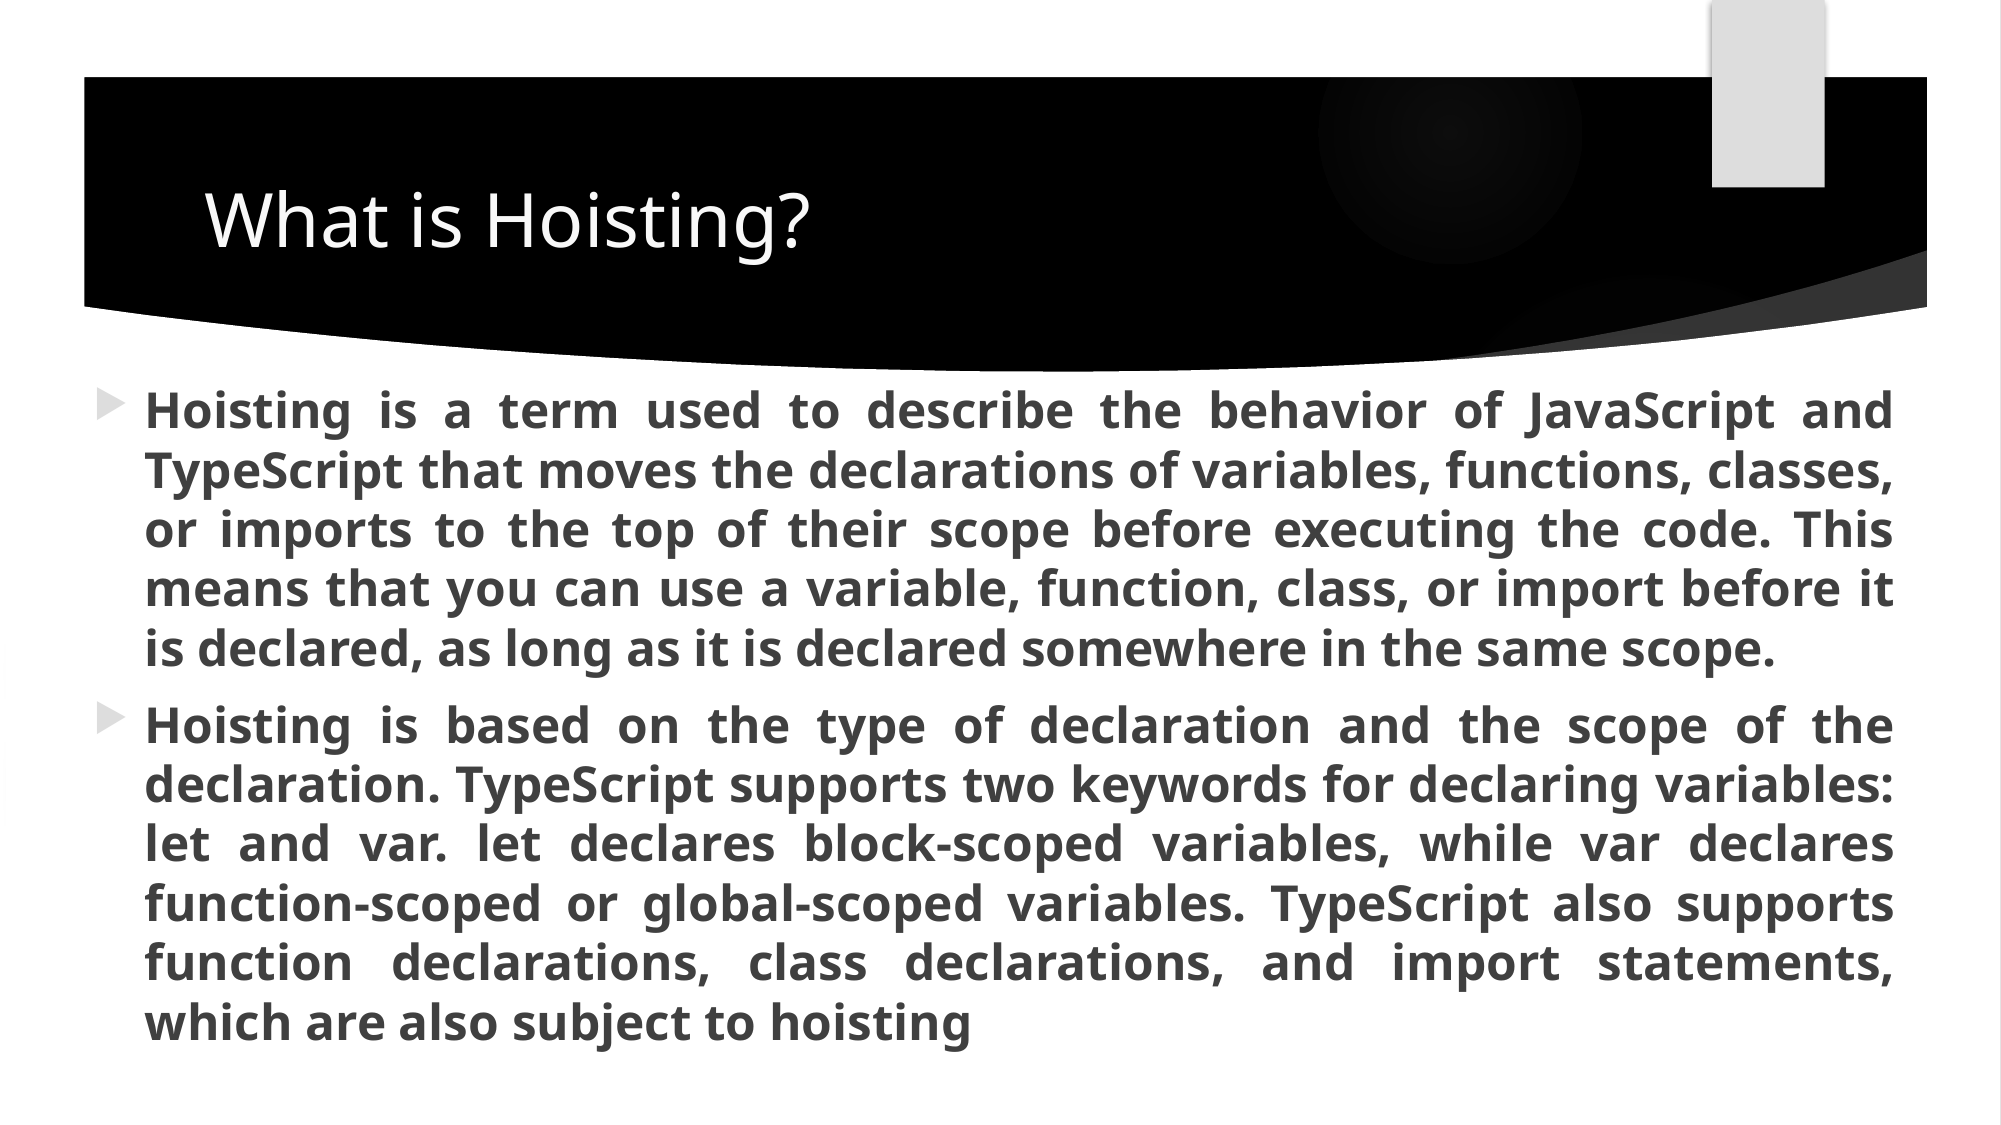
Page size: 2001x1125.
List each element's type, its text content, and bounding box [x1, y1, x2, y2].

title What is Hoisting? [189, 159, 1627, 276]
list Hoisting is a term used to describe the behavior of JavaScript and TypeScript that moves the declarations of variables, functions, classes, or imports to the top of their scope before executing the code. This means that you can use a variable, function, class, or import before it is declared, as long as it is declared somewhere in the same scope. Hoisting is based on the type of declaration and the scope of the declaration. TypeScript supports two keywords for declaring variables: let and var. let declares block-scoped variables, while var declares function-scoped or global-scoped variables. TypeScript also supports function declarations, class declarations, and import statements, which are also subject to hoisting [78, 371, 1910, 1119]
